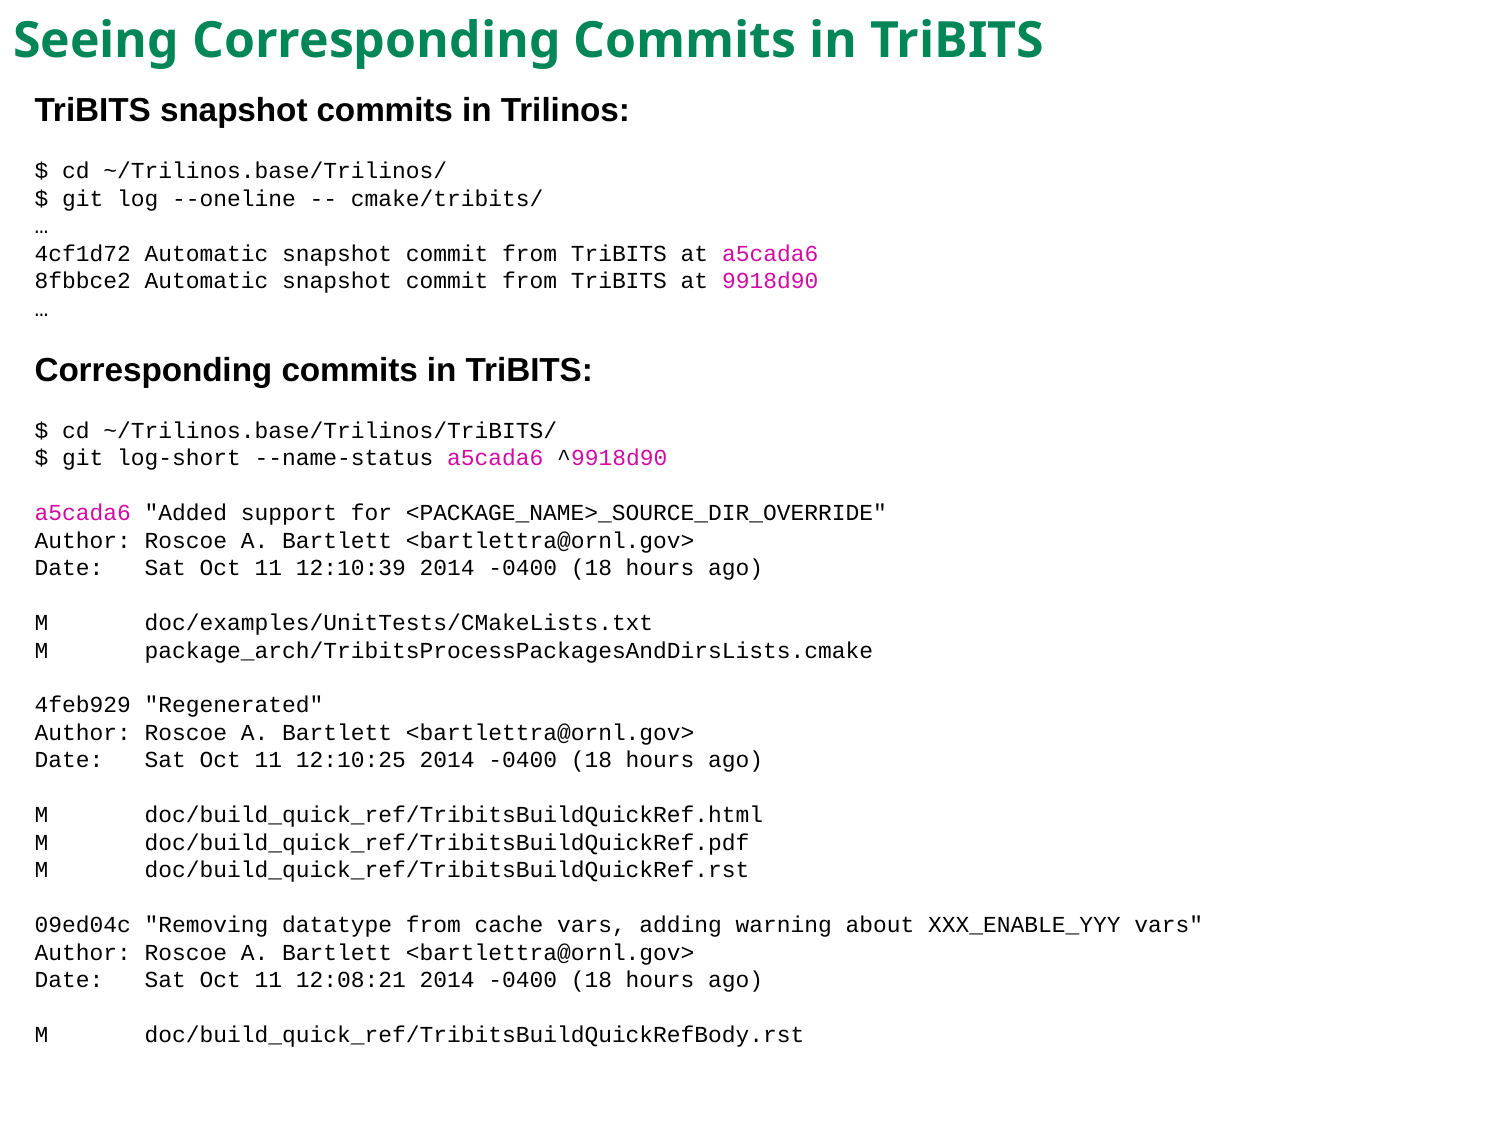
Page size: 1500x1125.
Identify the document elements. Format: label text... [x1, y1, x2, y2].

title Seeing Corresponding Commits in TriBITS [0, 0, 1492, 82]
text_box TriBITS snapshot commits in Trilinos: $ cd ~/Trilinos.base/Trilinos/ $ git log --oneline -- cmake/tribits/ … 4cf1d72 Automatic snapshot commit from TriBITS at a5cada6 8fbbce2 Automatic snapshot commit from TriBITS at 9918d90 … Corresponding commits in TriBITS: $ cd ~/Trilinos.base/Trilinos/TriBITS/ $ git log-short --name-status a5cada6 ^9918d90 a5cada6 "Added support for <PACKAGE_NAME>_SOURCE_DIR_OVERRIDE" Author: Roscoe A. Bartlett <bartlettra@ornl.gov> Date: Sat Oct 11 12:10:39 2014 -0400 (18 hours ago) M doc/examples/UnitTests/CMakeLists.txt M package_arch/TribitsProcessPackagesAndDirsLists.cmake 4feb929 "Regenerated" Author: Roscoe A. Bartlett <bartlettra@ornl.gov> Date: Sat Oct 11 12:10:25 2014 -0400 (18 hours ago) M doc/build_quick_ref/TribitsBuildQuickRef.html M doc/build_quick_ref/TribitsBuildQuickRef.pdf M doc/build_quick_ref/TribitsBuildQuickRef.rst 09ed04c "Removing datatype from cache vars, adding warning about XXX_ENABLE_YYY vars" Author: Roscoe A. Bartlett <bartlettra@ornl.gov> Date: Sat Oct 11 12:08:21 2014 -0400 (18 hours ago) M doc/build_quick_ref/TribitsBuildQuickRefBody.rst [6, 81, 1488, 1055]
